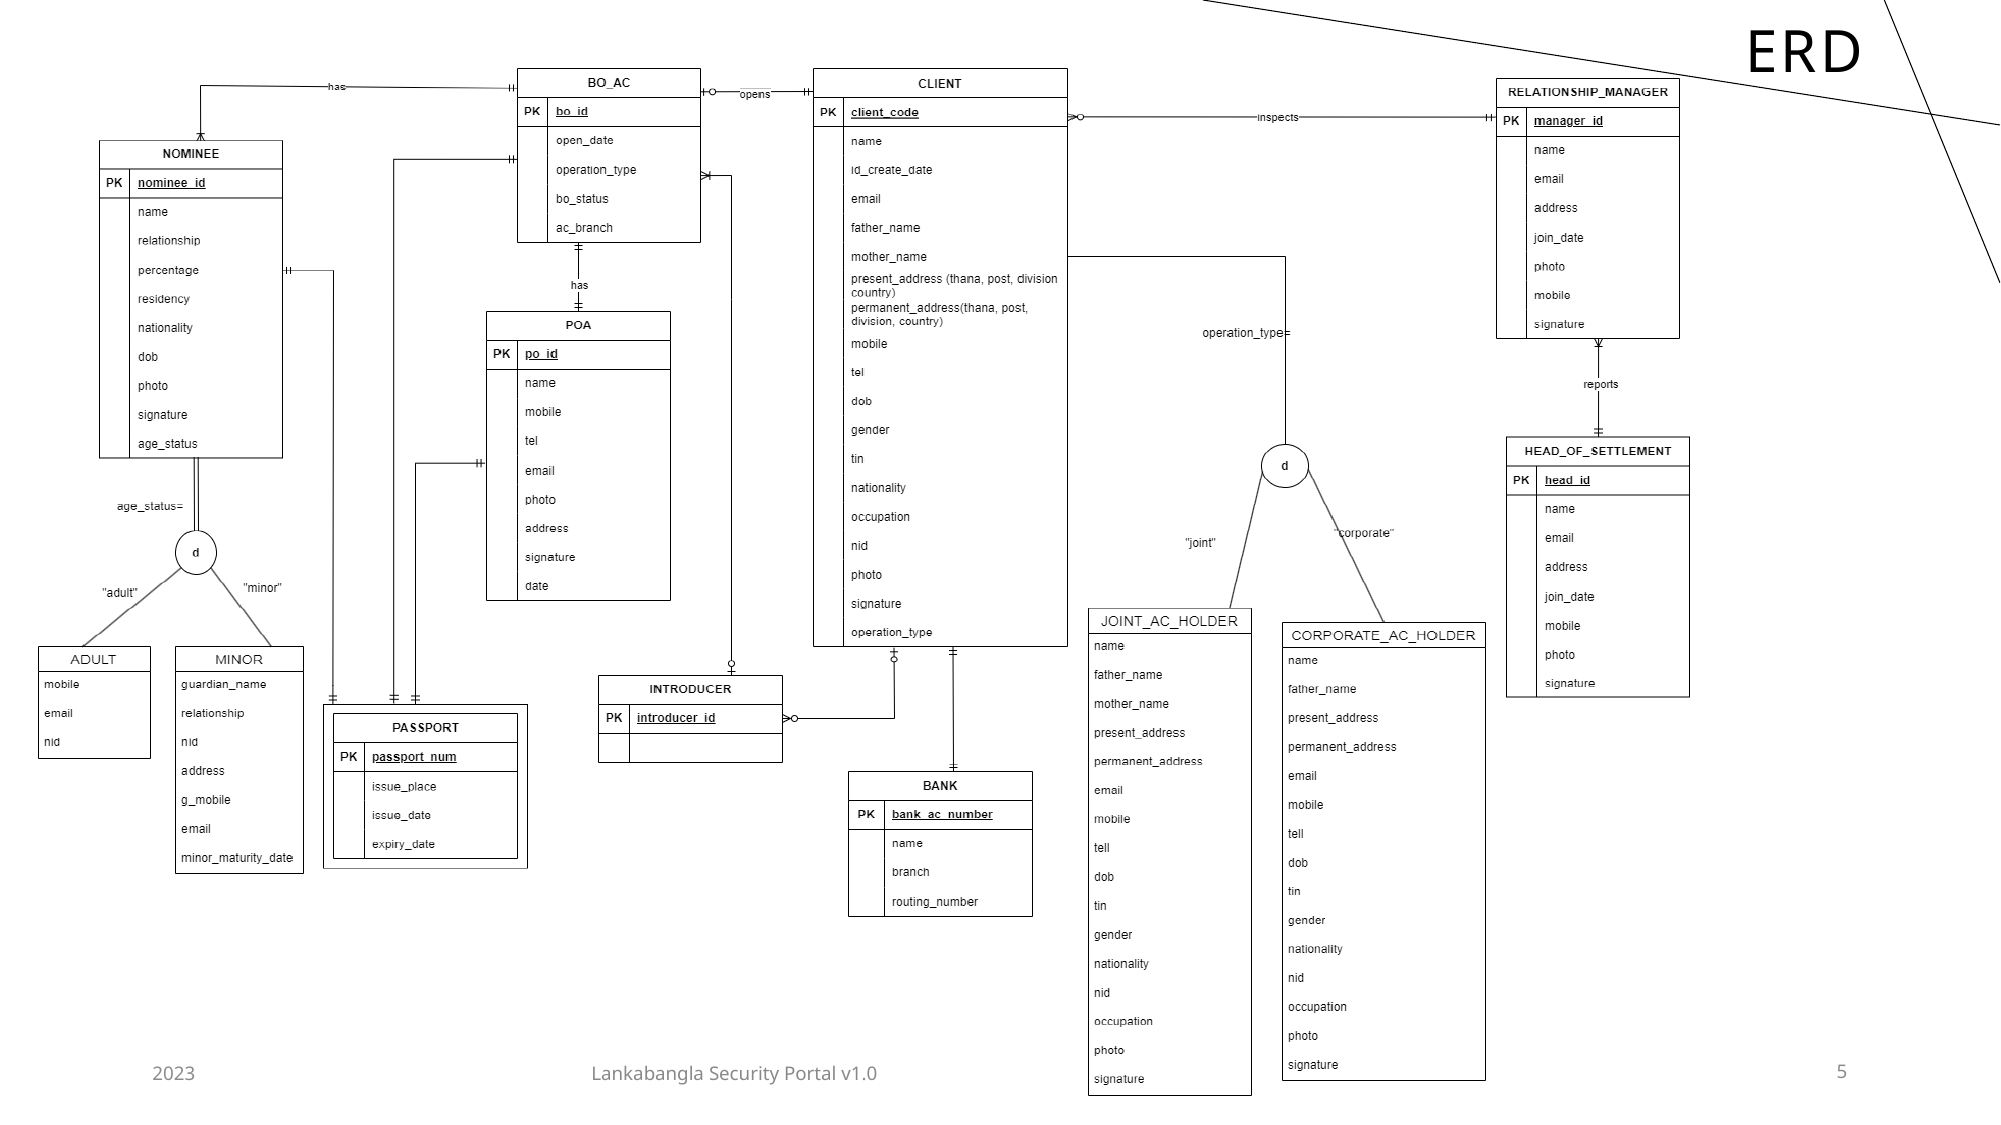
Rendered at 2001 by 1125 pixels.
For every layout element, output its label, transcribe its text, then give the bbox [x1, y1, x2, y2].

title ERD [1725, 0, 1883, 108]
picture [33, 63, 1696, 1103]
slide_number 5 [1696, 1042, 1863, 1103]
